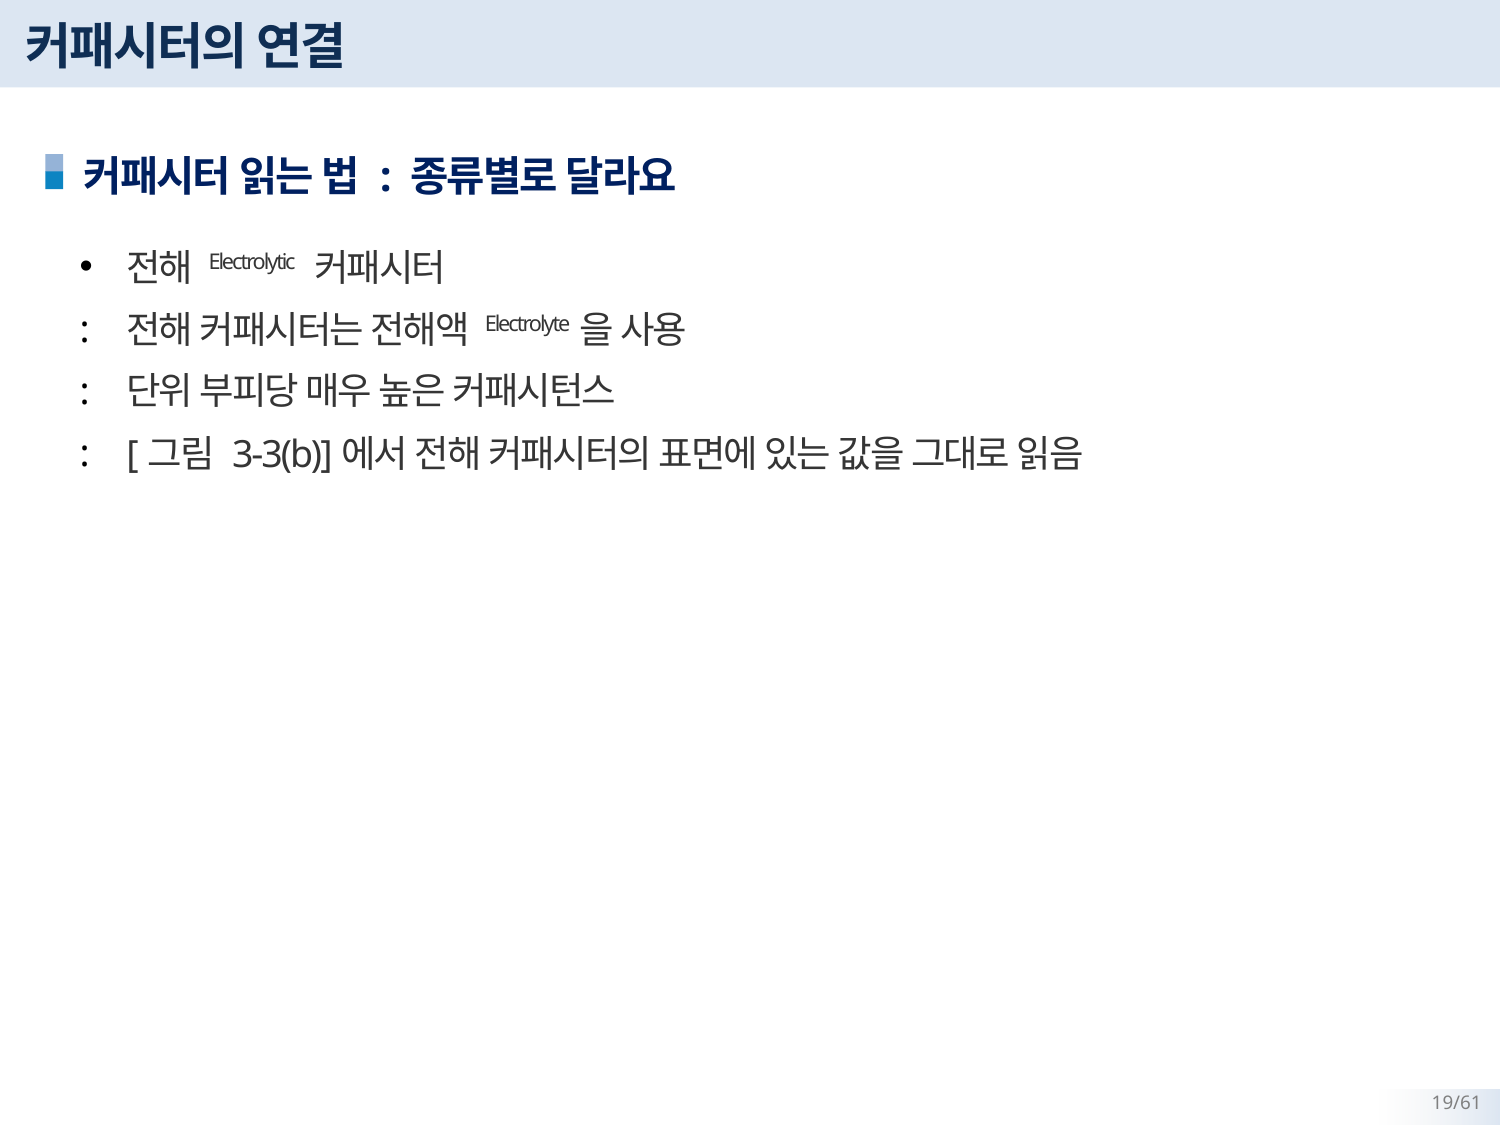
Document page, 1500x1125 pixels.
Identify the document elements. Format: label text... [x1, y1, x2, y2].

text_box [45, 136, 1450, 204]
title 커패시터의 연결 [10, 5, 1288, 84]
text_box 전해 Electrolytic 커패시터 전해 커패시터는 전해액 Electrolyte을 사용 단위 부피당 매우 높은 커패시턴스 [그림 3-3(b)]에서 전해 커패시터의 표면에 있는 값을 그대로 읽음 [64, 231, 1324, 482]
